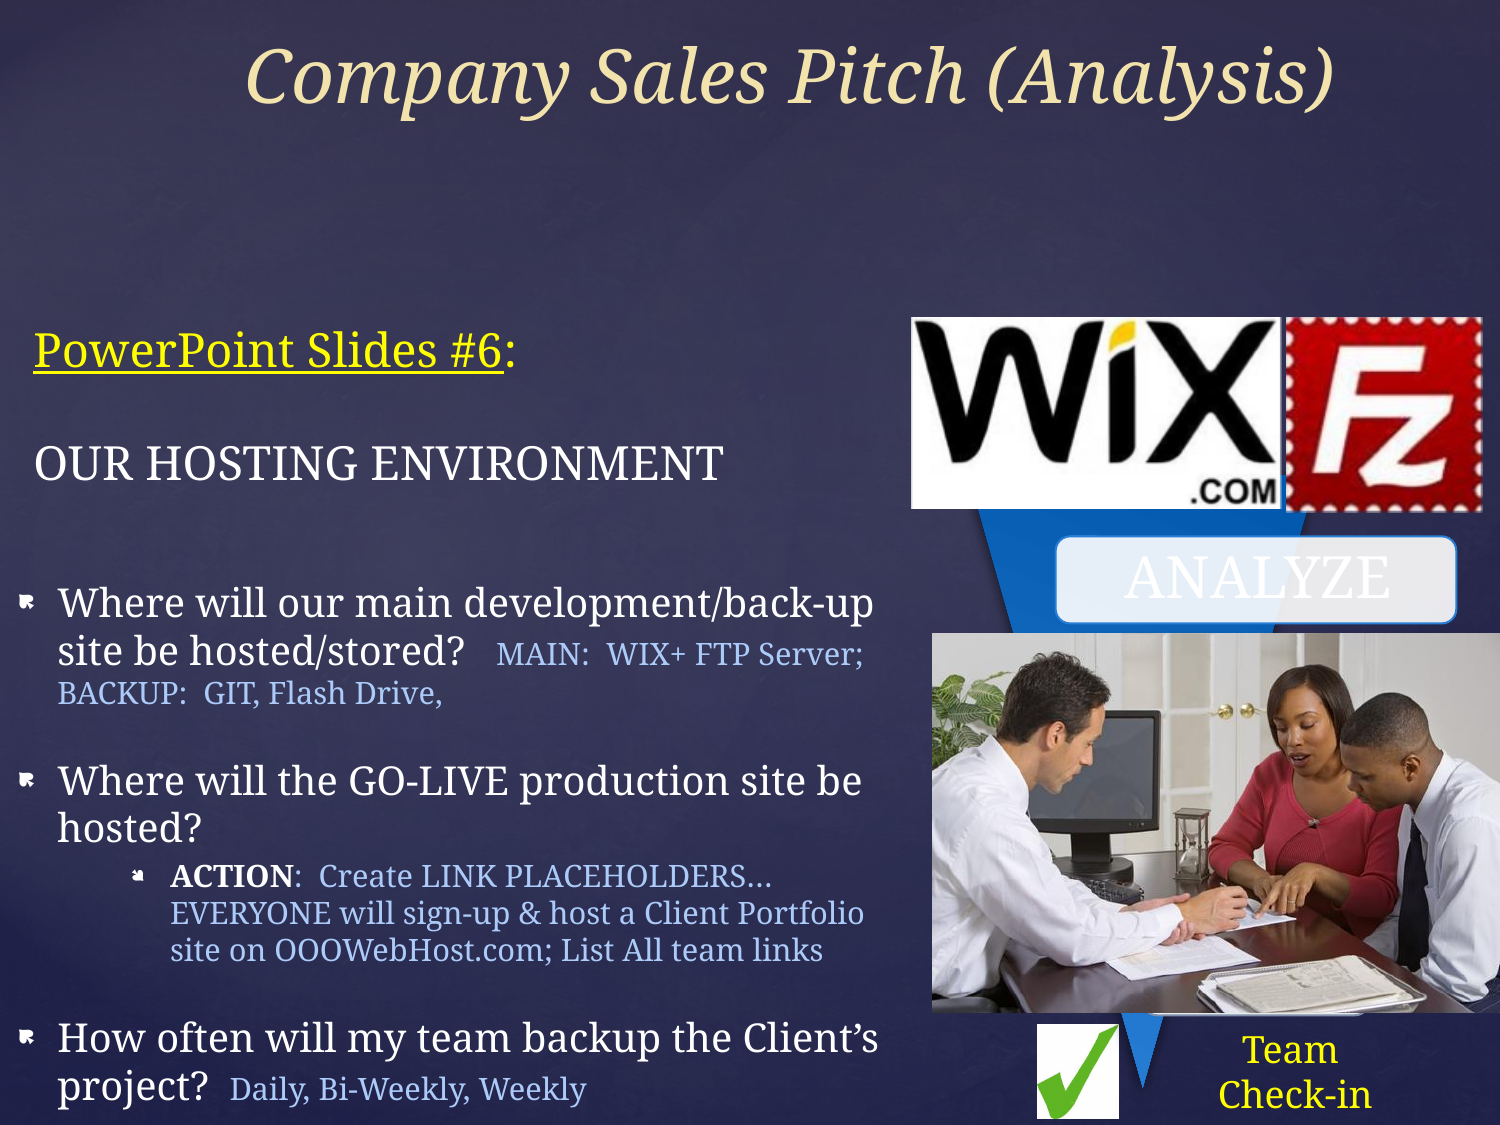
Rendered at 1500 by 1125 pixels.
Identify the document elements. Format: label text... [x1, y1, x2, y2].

picture [931, 633, 1500, 1013]
picture [1285, 316, 1483, 514]
text_box Team Check-in [1203, 1103, 1388, 1124]
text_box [924, 474, 1500, 635]
picture [1036, 1088, 1120, 1120]
picture [911, 316, 1283, 509]
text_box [924, 1022, 1500, 1088]
list PowerPoint Slides #6: OUR HOSTING ENVIRONMENT Where will our main development/back-up site be hosted/stored? MAIN: WIX+ FTP Server; BACKUP: GIT, Flash Drive, Where will the GO-LIVE production site be hosted? ACTION: Create LINK PLACEHOLDERS… EVERYONE will sign-up & host a Client Portfolio site on OOOWebHost.com; List All team links How often will my team backup the Client’s project? Daily, Bi-Weekly, Weekly [0, 312, 913, 1125]
text_box Company Sales Pitch (Analysis) [229, 21, 1355, 165]
